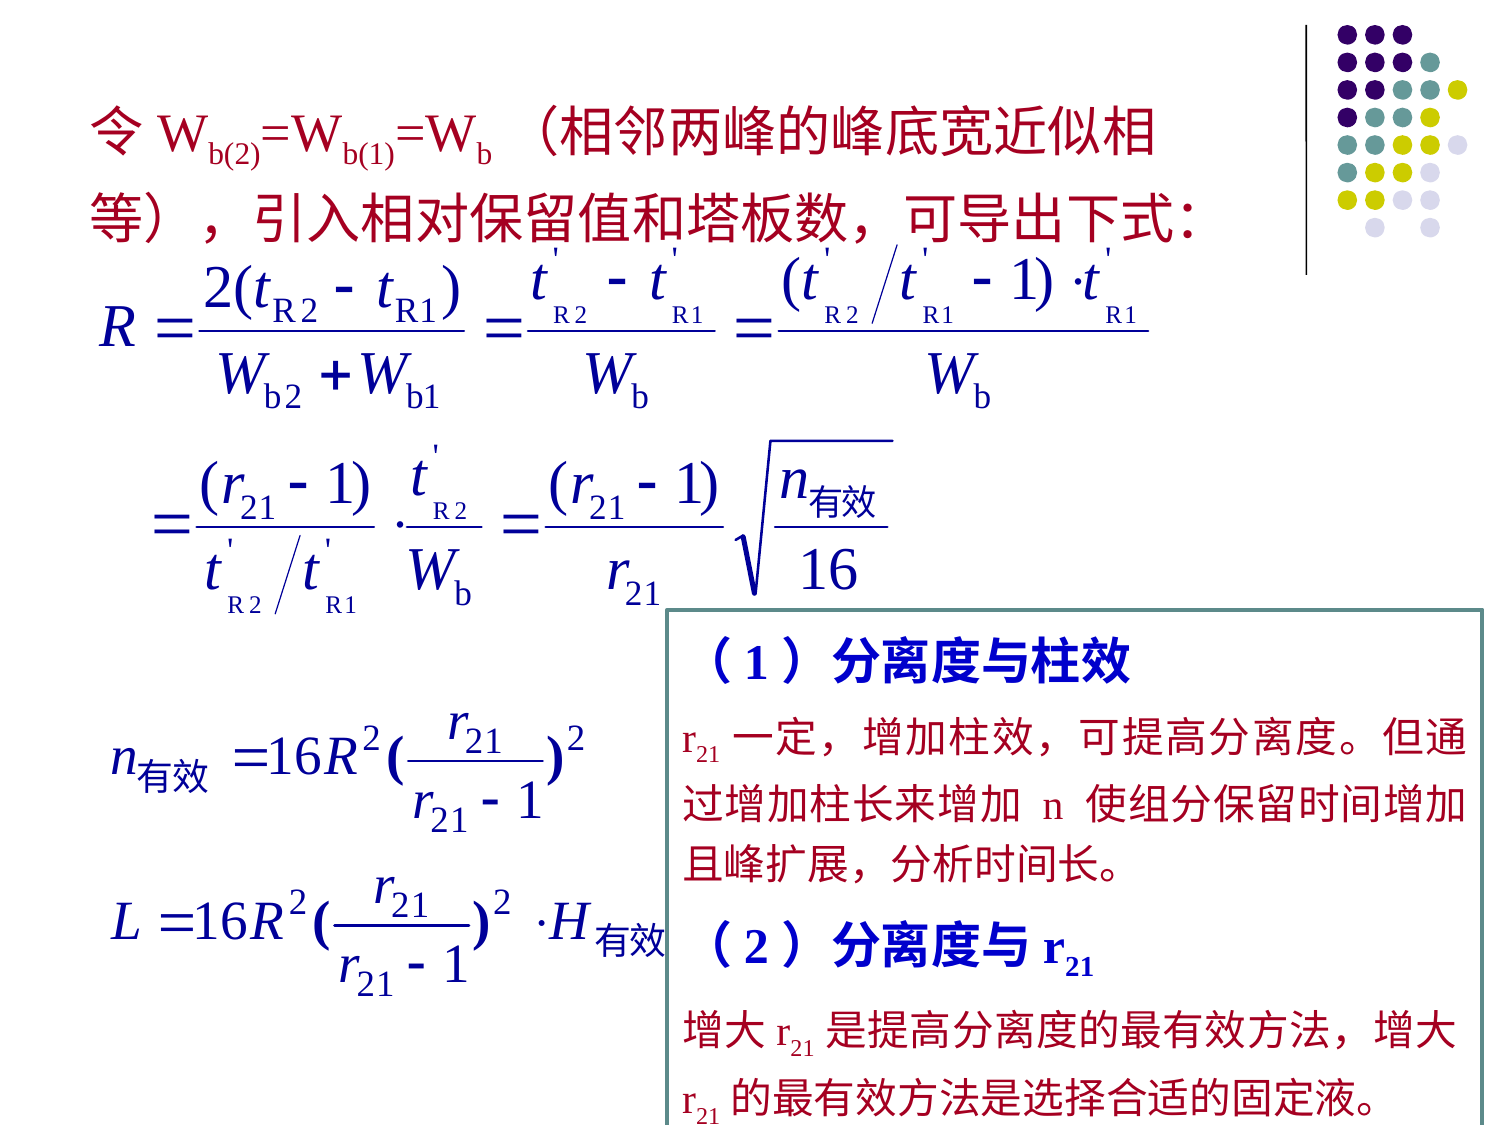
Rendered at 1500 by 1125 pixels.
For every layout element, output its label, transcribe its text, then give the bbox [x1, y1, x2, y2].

text_box （1）分离度与柱效 r21一定，增加柱效，可提高分离度。但通过增加柱长来增加 n 使组分保留时间增加且峰扩展，分析时间长。 （2）分离度与r21 增大r21是提高分离度的最有效方法，增大r21的最有效方法是选择合适的固定液。 [665, 608, 1484, 1125]
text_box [100, 680, 675, 1005]
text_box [88, 231, 1156, 624]
text_box 令Wb(2)=Wb(1)=Wb（相邻两峰的峰底宽近似相等），引入相对保留值和塔板数，可导出下式： [75, 74, 1306, 257]
